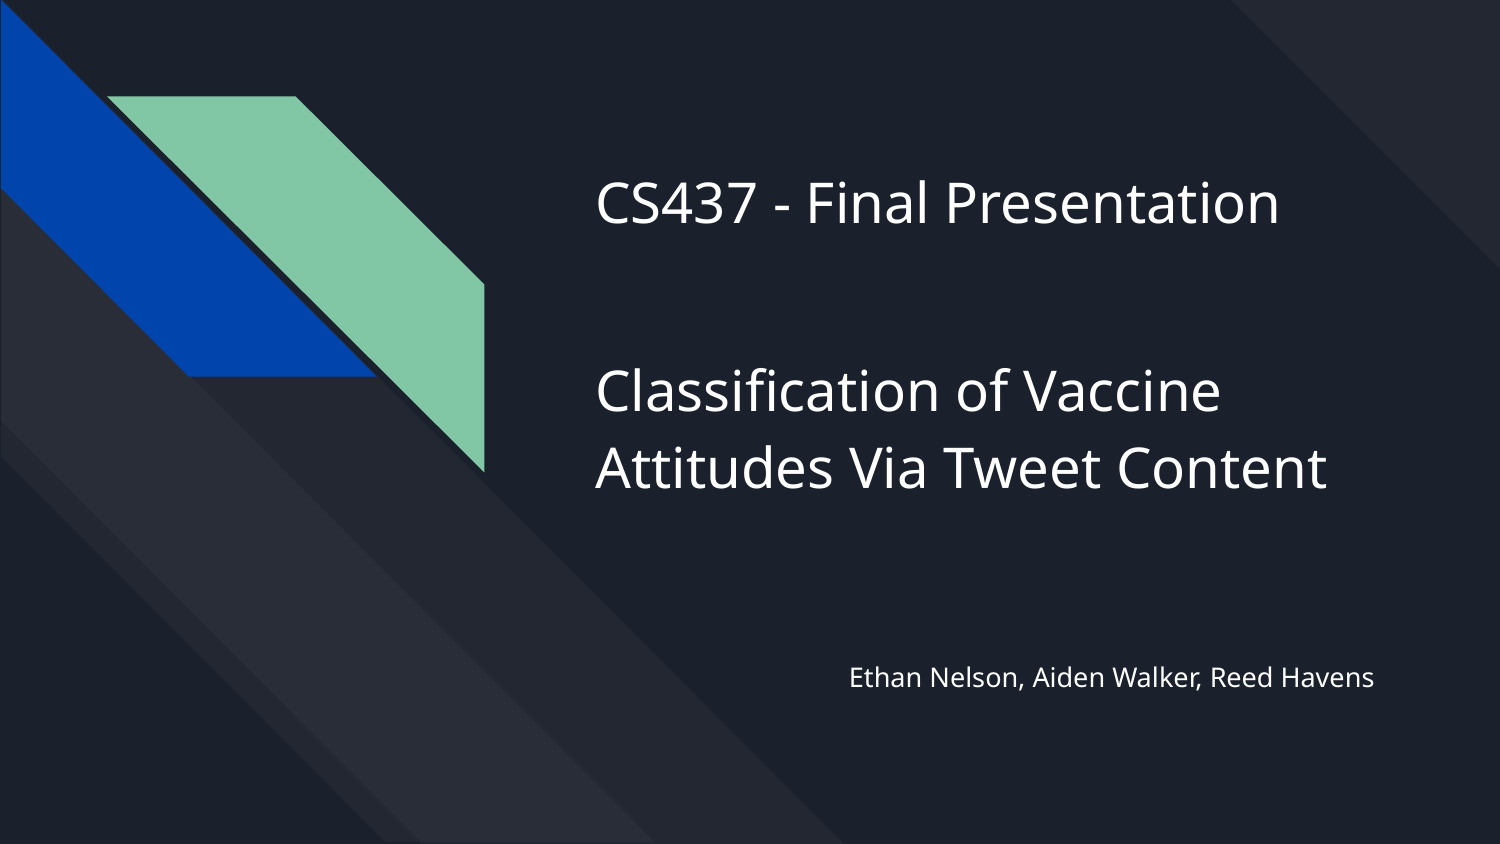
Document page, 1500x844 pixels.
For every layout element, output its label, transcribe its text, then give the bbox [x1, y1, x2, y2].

title Classification of Vaccine Attitudes Via Tweet Content [580, 336, 1404, 596]
title CS437 - Final Presentation [580, 148, 1404, 279]
subtitle Ethan Nelson, Aiden Walker, Reed Havens [833, 643, 1404, 727]
